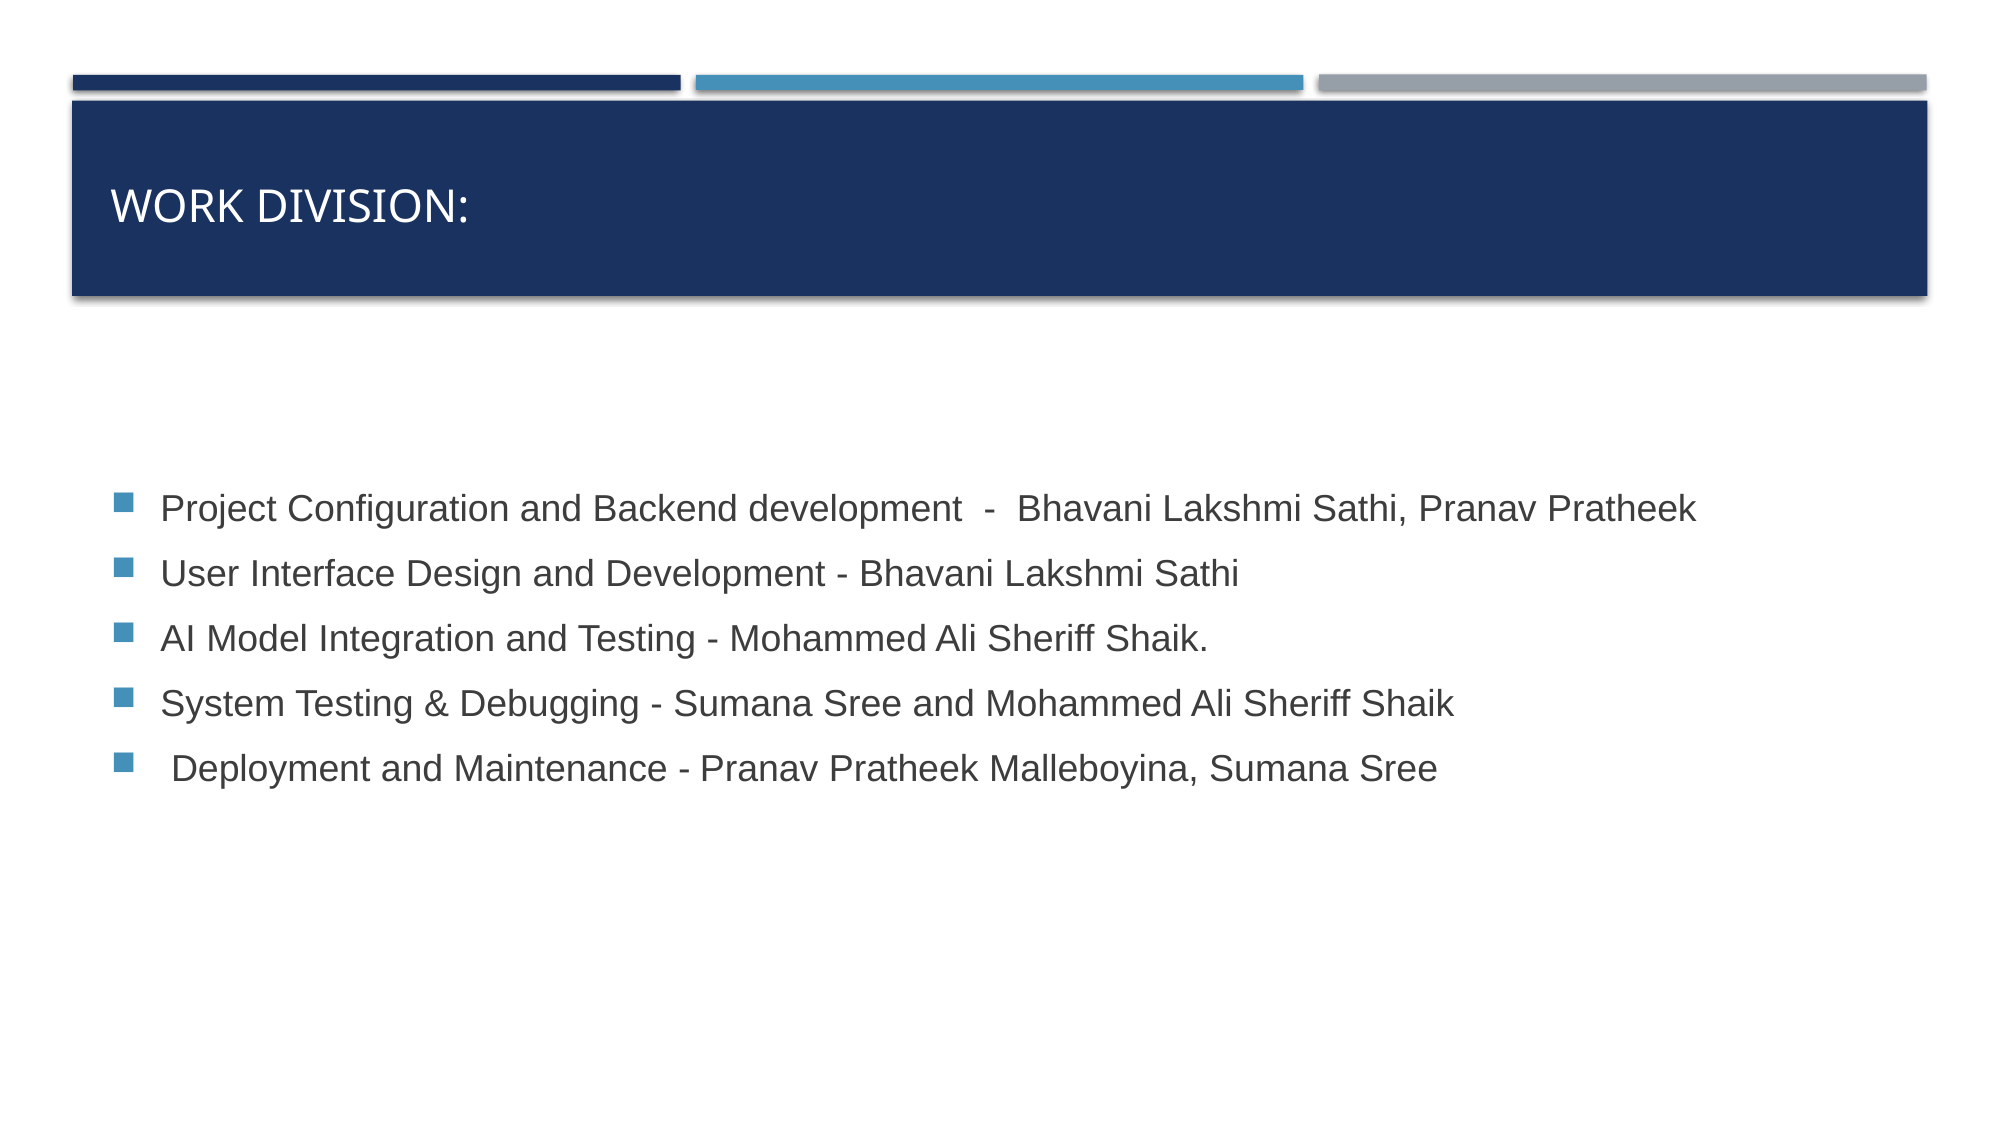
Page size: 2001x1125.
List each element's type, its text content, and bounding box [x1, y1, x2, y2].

title Work division: [95, 115, 1905, 294]
list Project Configuration and Backend development - Bhavani Lakshmi Sathi, Pranav Pratheek User Interface Design and Development - Bhavani Lakshmi Sathi AI Model Integration and Testing - Mohammed Ali Sheriff Shaik. System Testing & Debugging - Sumana Sree and Mohammed Ali Sheriff Shaik Deployment and Maintenance - Pranav Pratheek Malleboyina, Sumana Sree [95, 357, 1905, 962]
